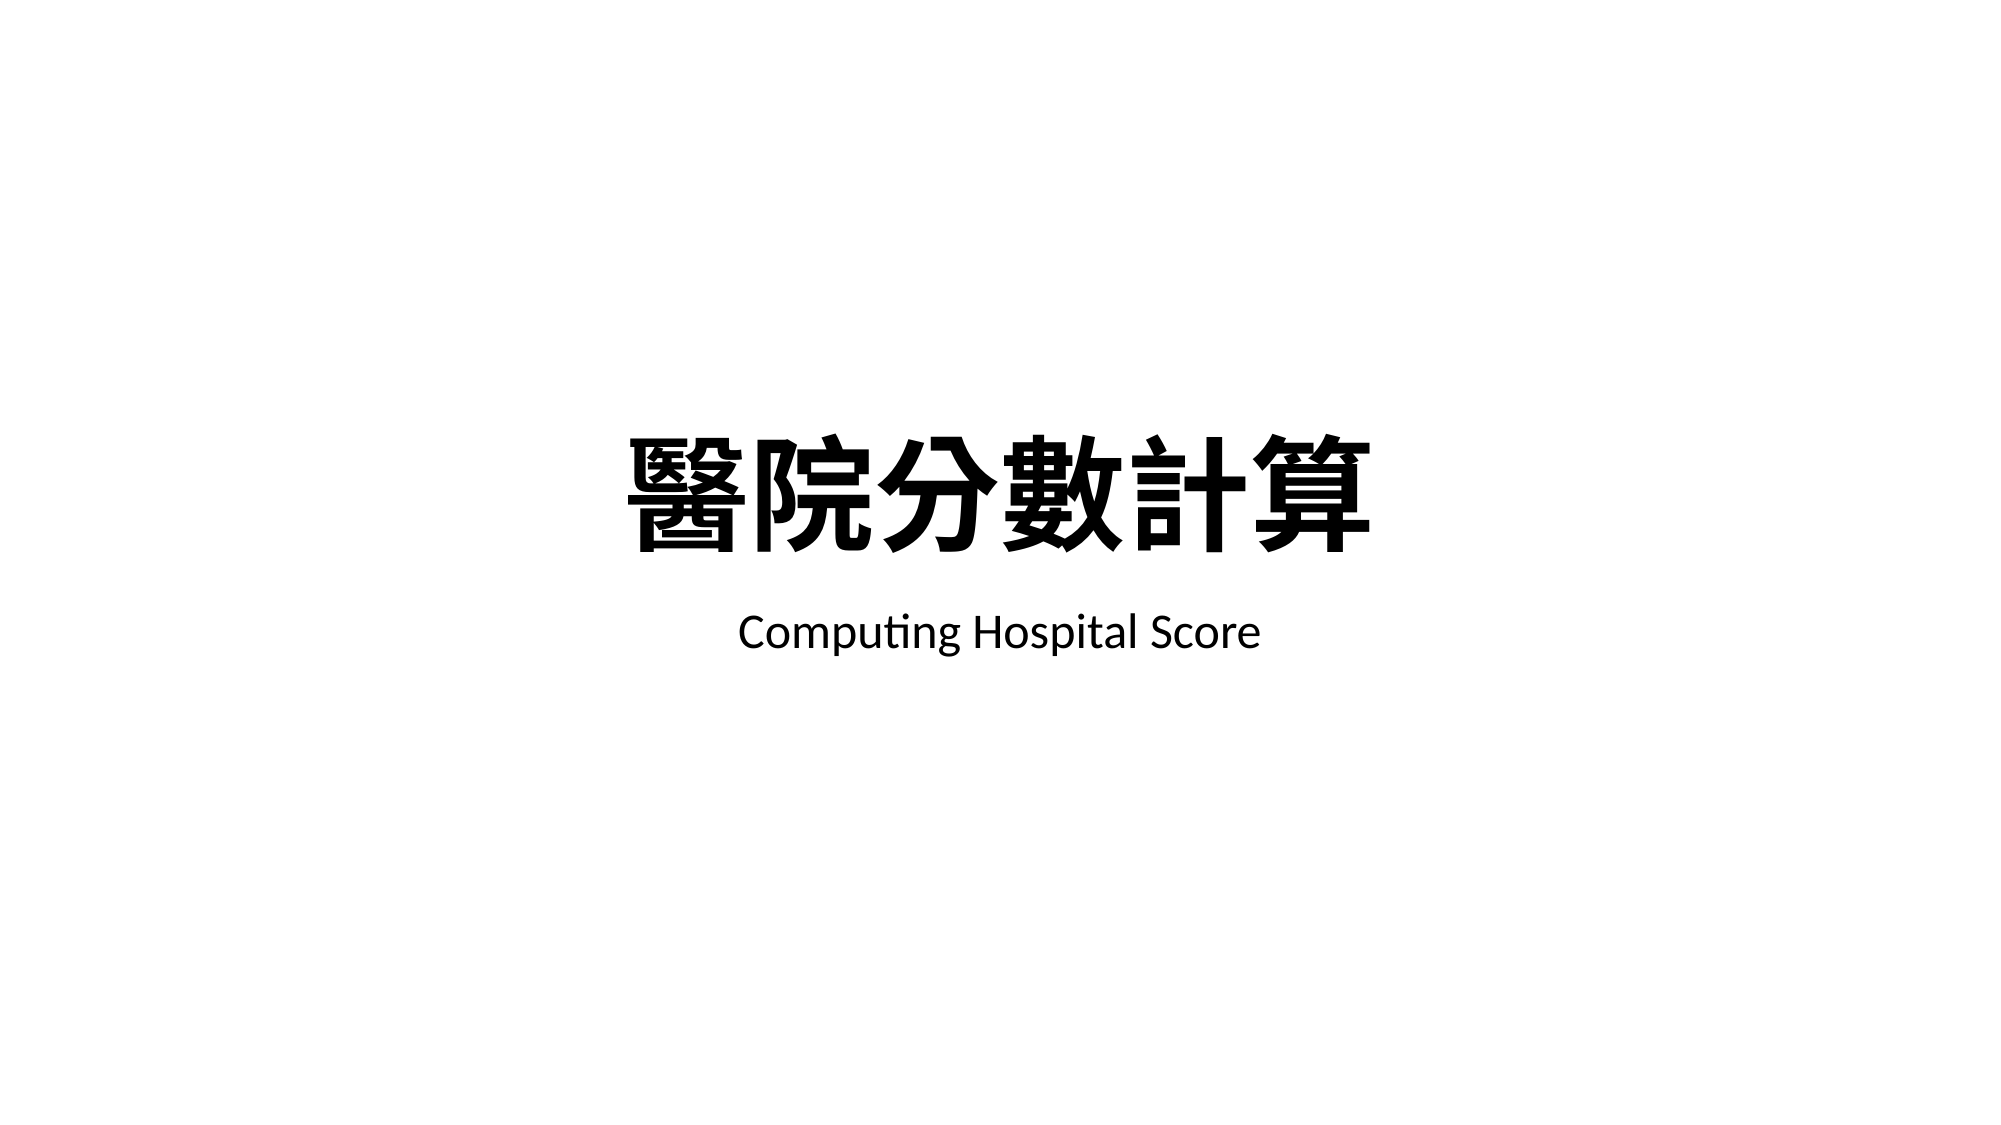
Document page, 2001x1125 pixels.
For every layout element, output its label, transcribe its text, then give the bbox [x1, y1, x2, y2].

title 醫院分數計算 [249, 184, 1750, 576]
subtitle Computing Hospital Score [249, 590, 1750, 983]
